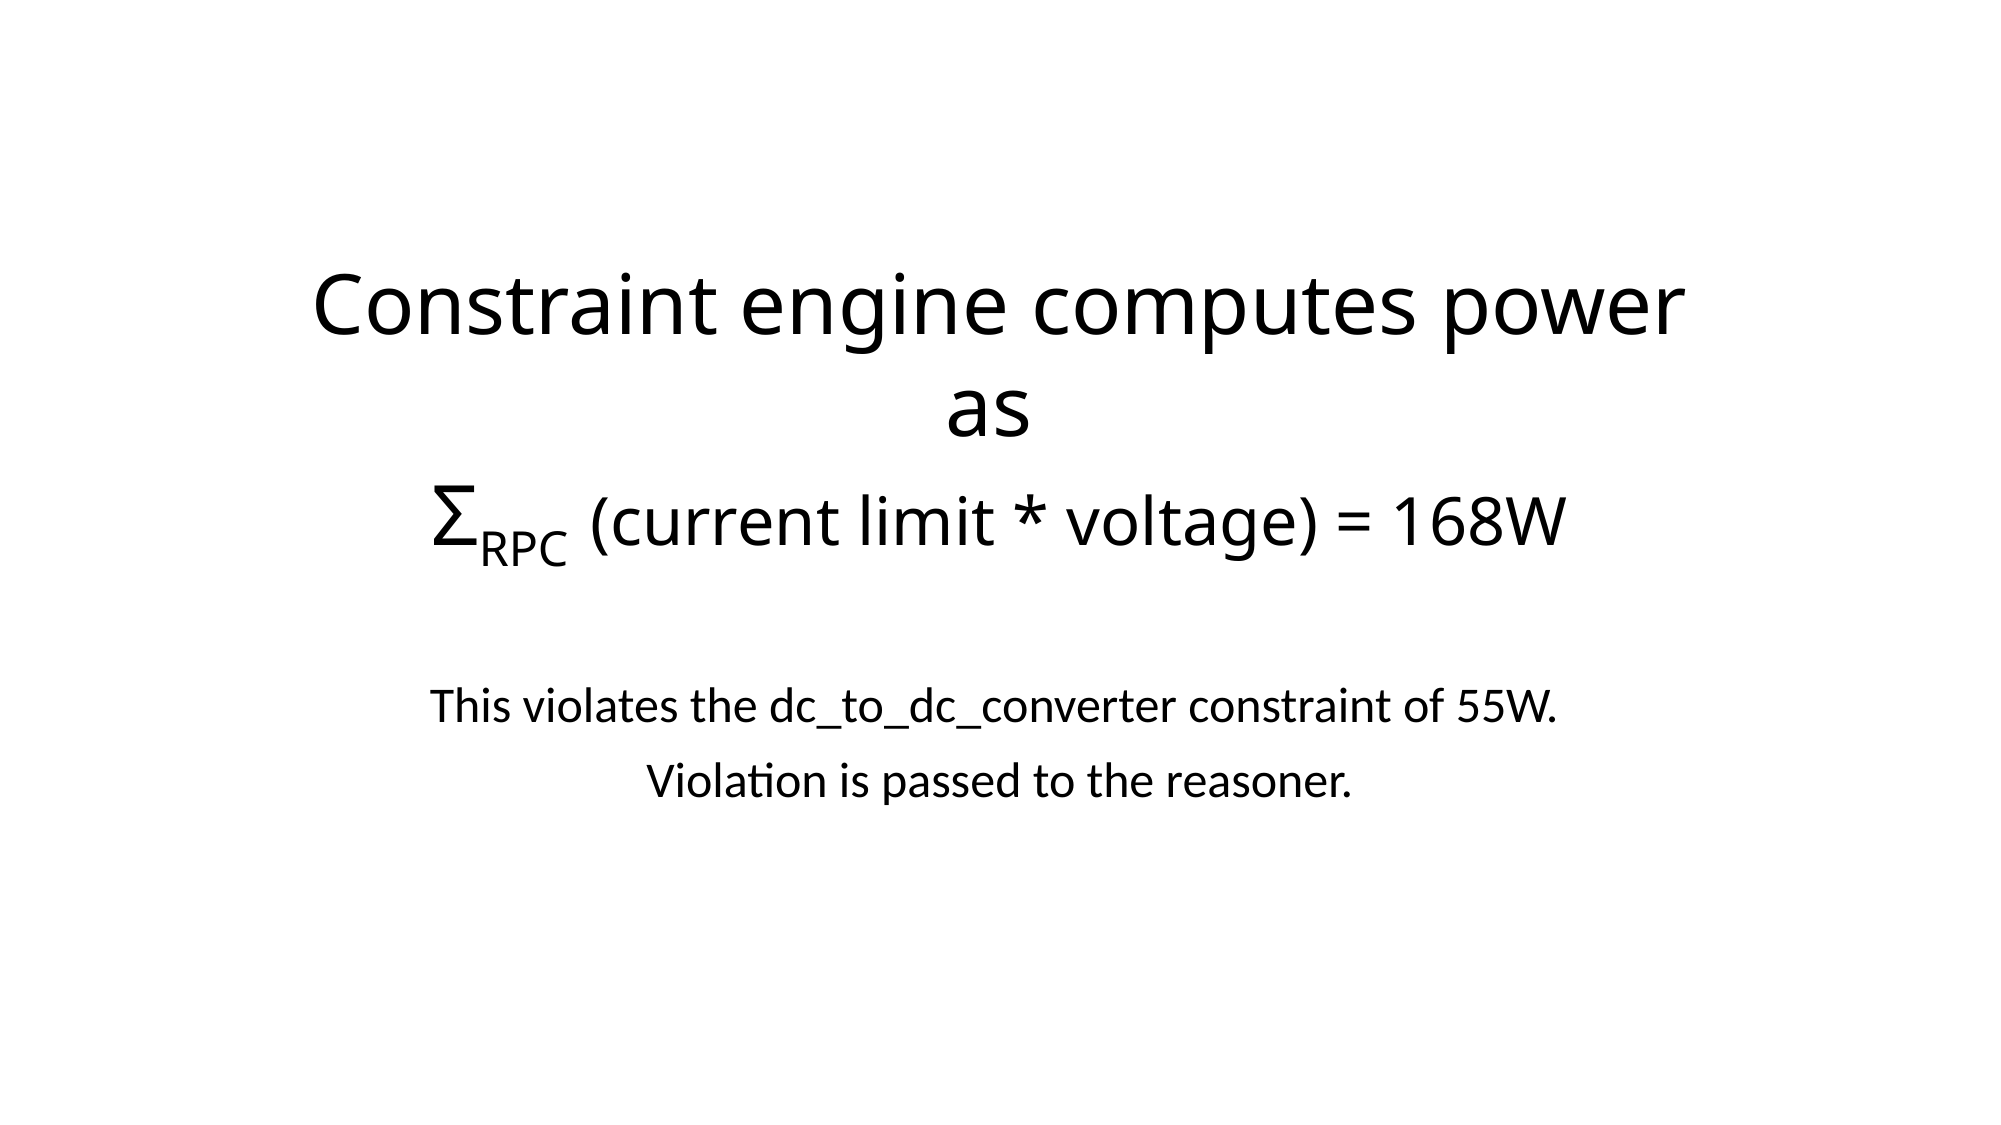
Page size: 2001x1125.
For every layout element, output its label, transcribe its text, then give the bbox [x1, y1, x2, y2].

title Constraint engine computes power as ΣRPC (current limit * voltage) = 168W [249, 184, 1750, 576]
subtitle This violates the dc_to_dc_converter constraint of 55W. Violation is passed to the reasoner. [249, 590, 1750, 863]
